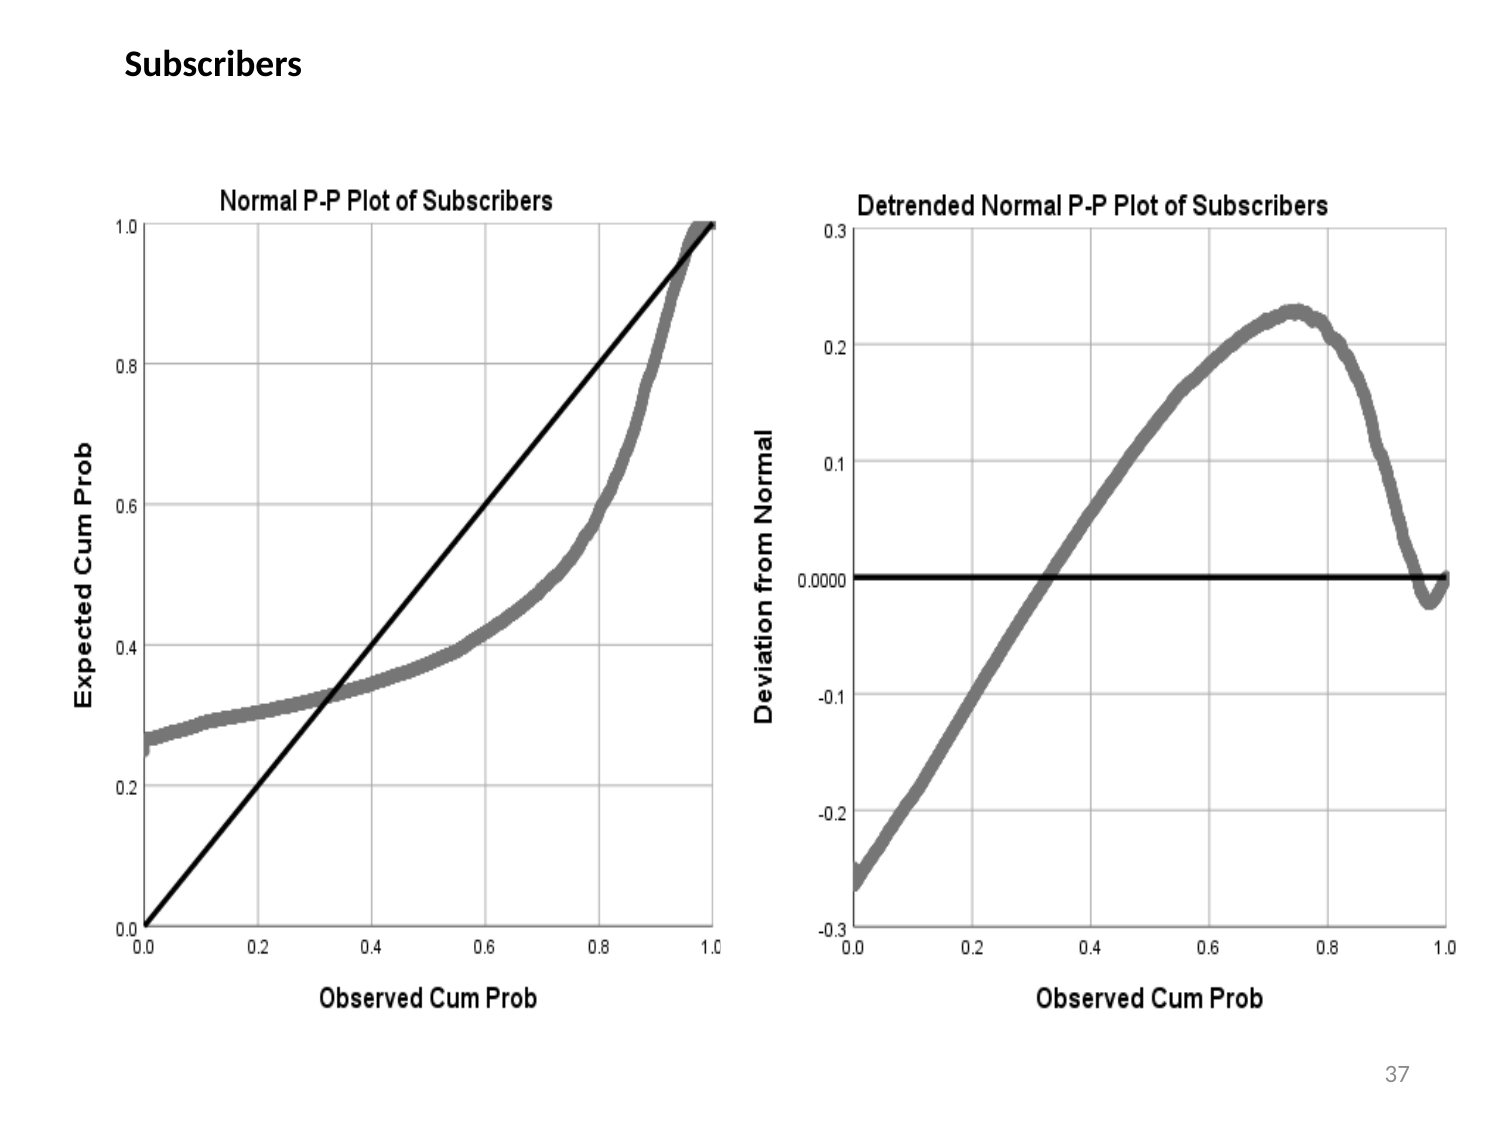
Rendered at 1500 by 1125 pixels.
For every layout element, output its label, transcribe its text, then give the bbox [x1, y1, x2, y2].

slide_number 37 [1074, 1047, 1425, 1103]
picture [70, 162, 721, 1038]
text_box Subscribers [109, 31, 318, 92]
picture [749, 166, 1463, 1038]
